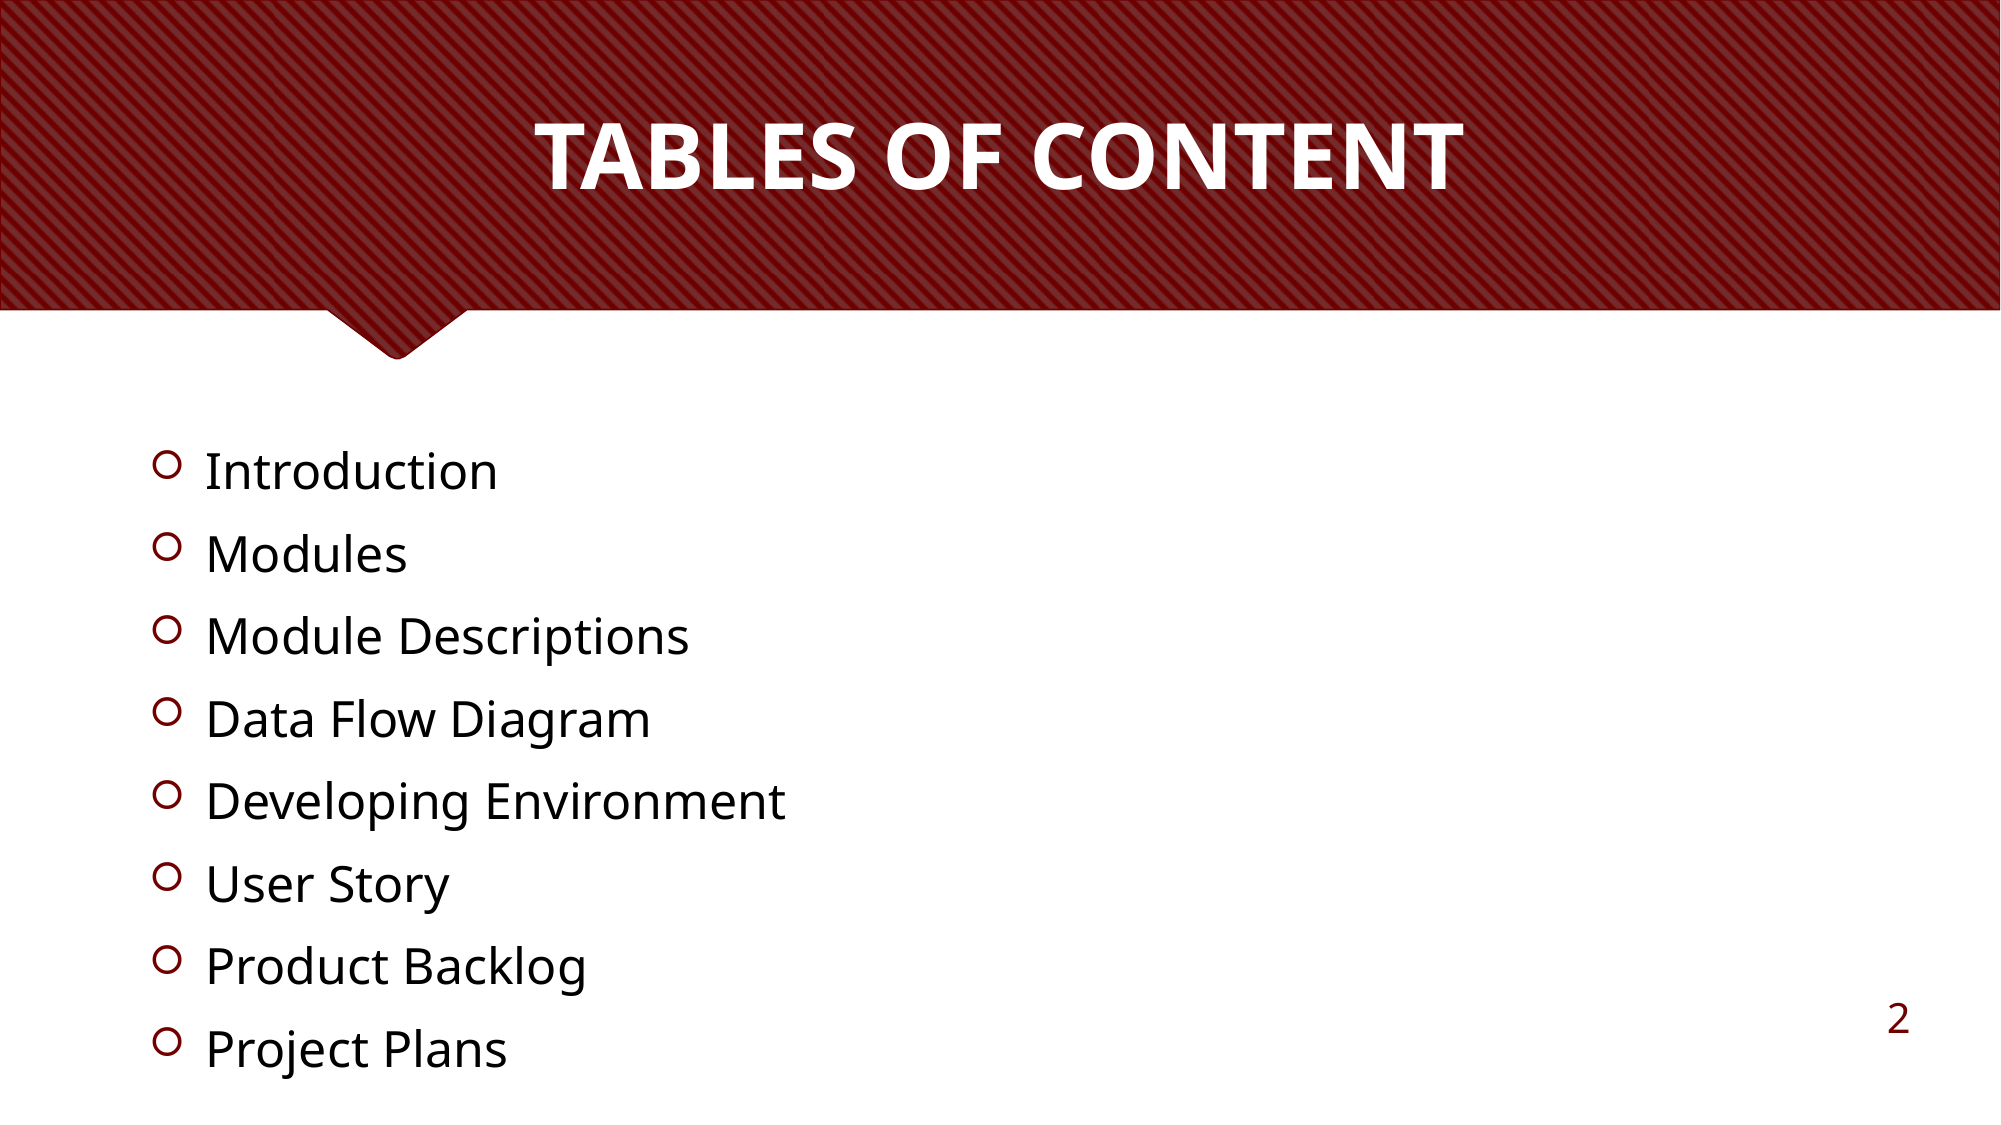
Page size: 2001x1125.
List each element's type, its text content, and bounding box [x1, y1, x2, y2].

list Introduction Modules Module Descriptions Data Flow Diagram Developing Environment User Story Product Backlog Project Plans [134, 364, 1866, 1087]
title TABLES OF CONTENT [132, 73, 1868, 233]
slide_number 2 [1751, 970, 1926, 1051]
